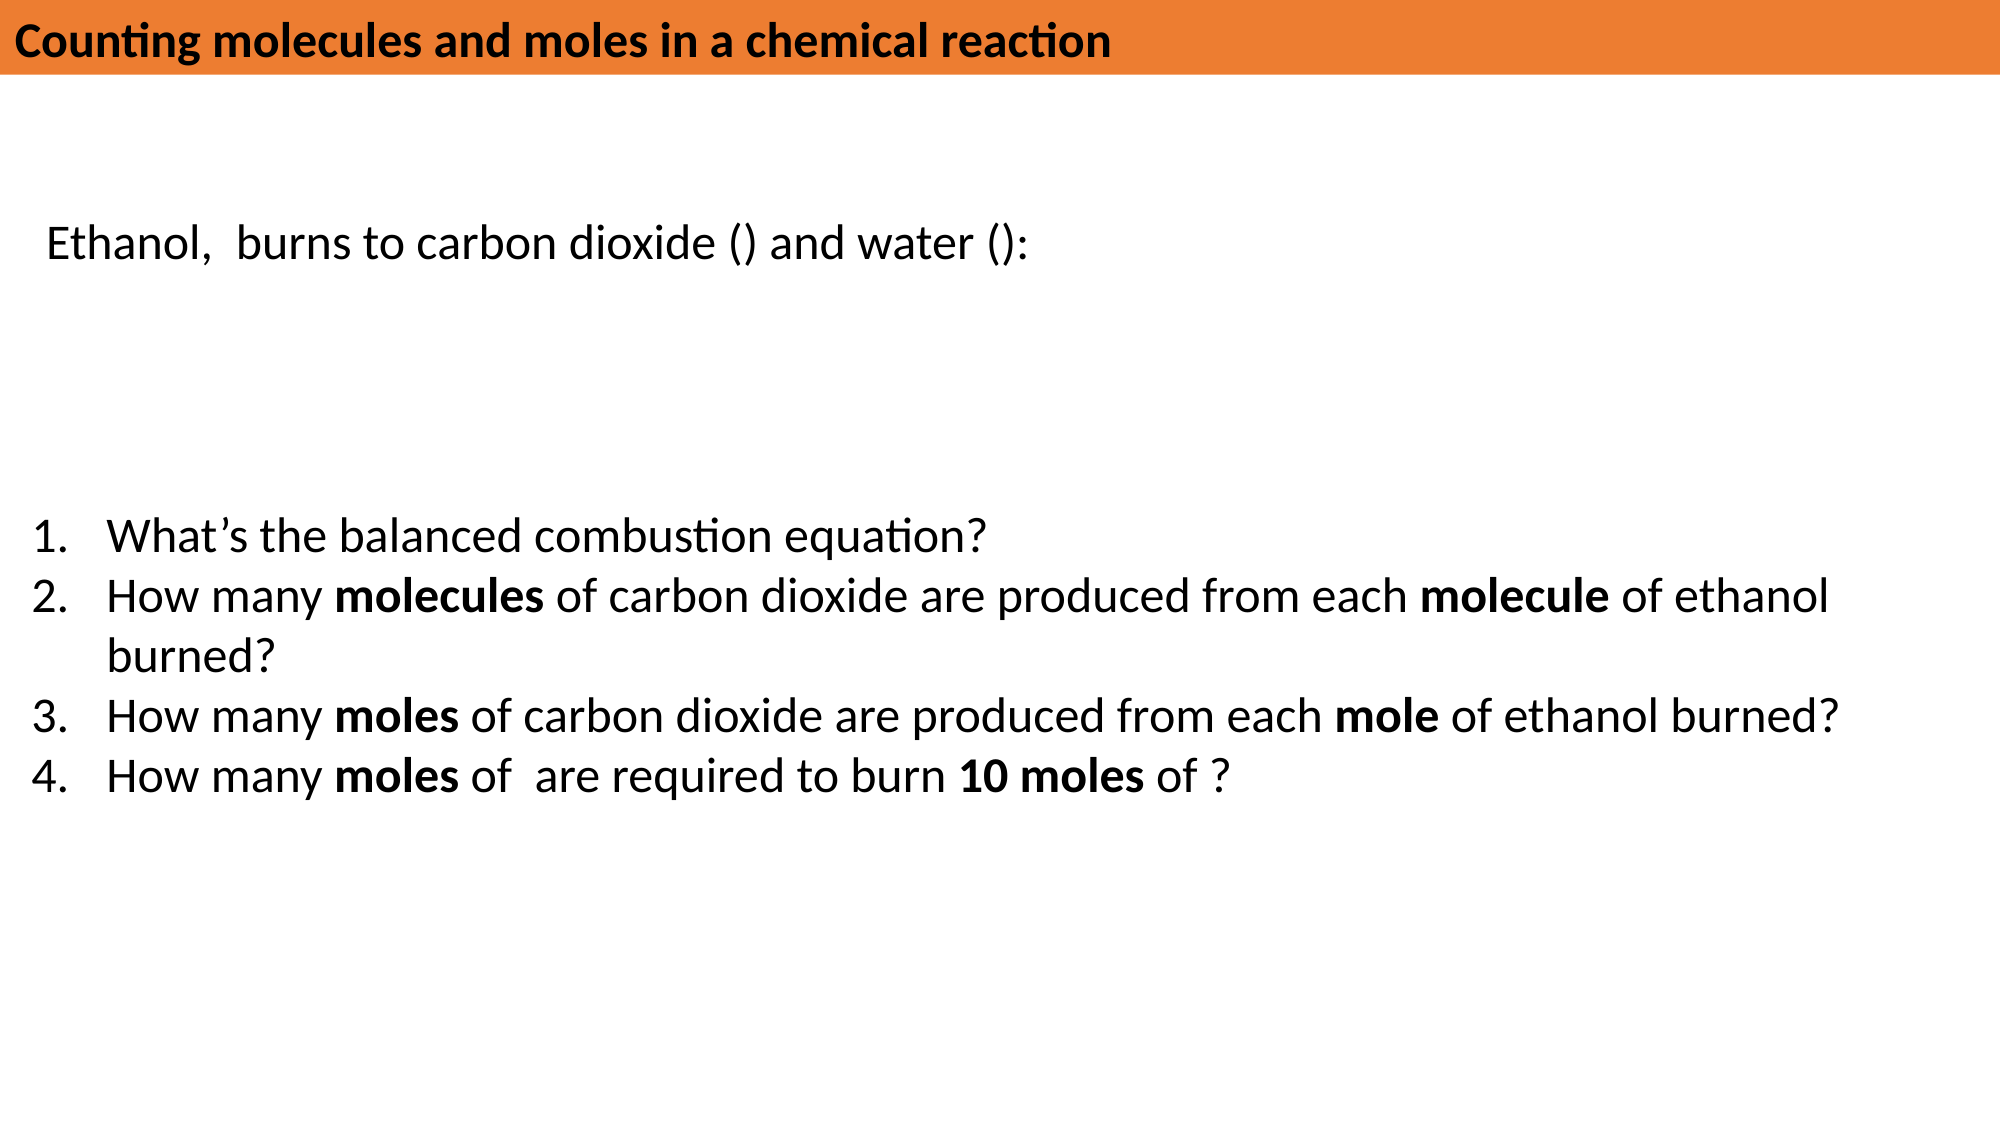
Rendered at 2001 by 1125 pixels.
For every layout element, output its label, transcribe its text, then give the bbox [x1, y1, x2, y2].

text_box Counting molecules and moles in a chemical reaction [0, 0, 2000, 75]
